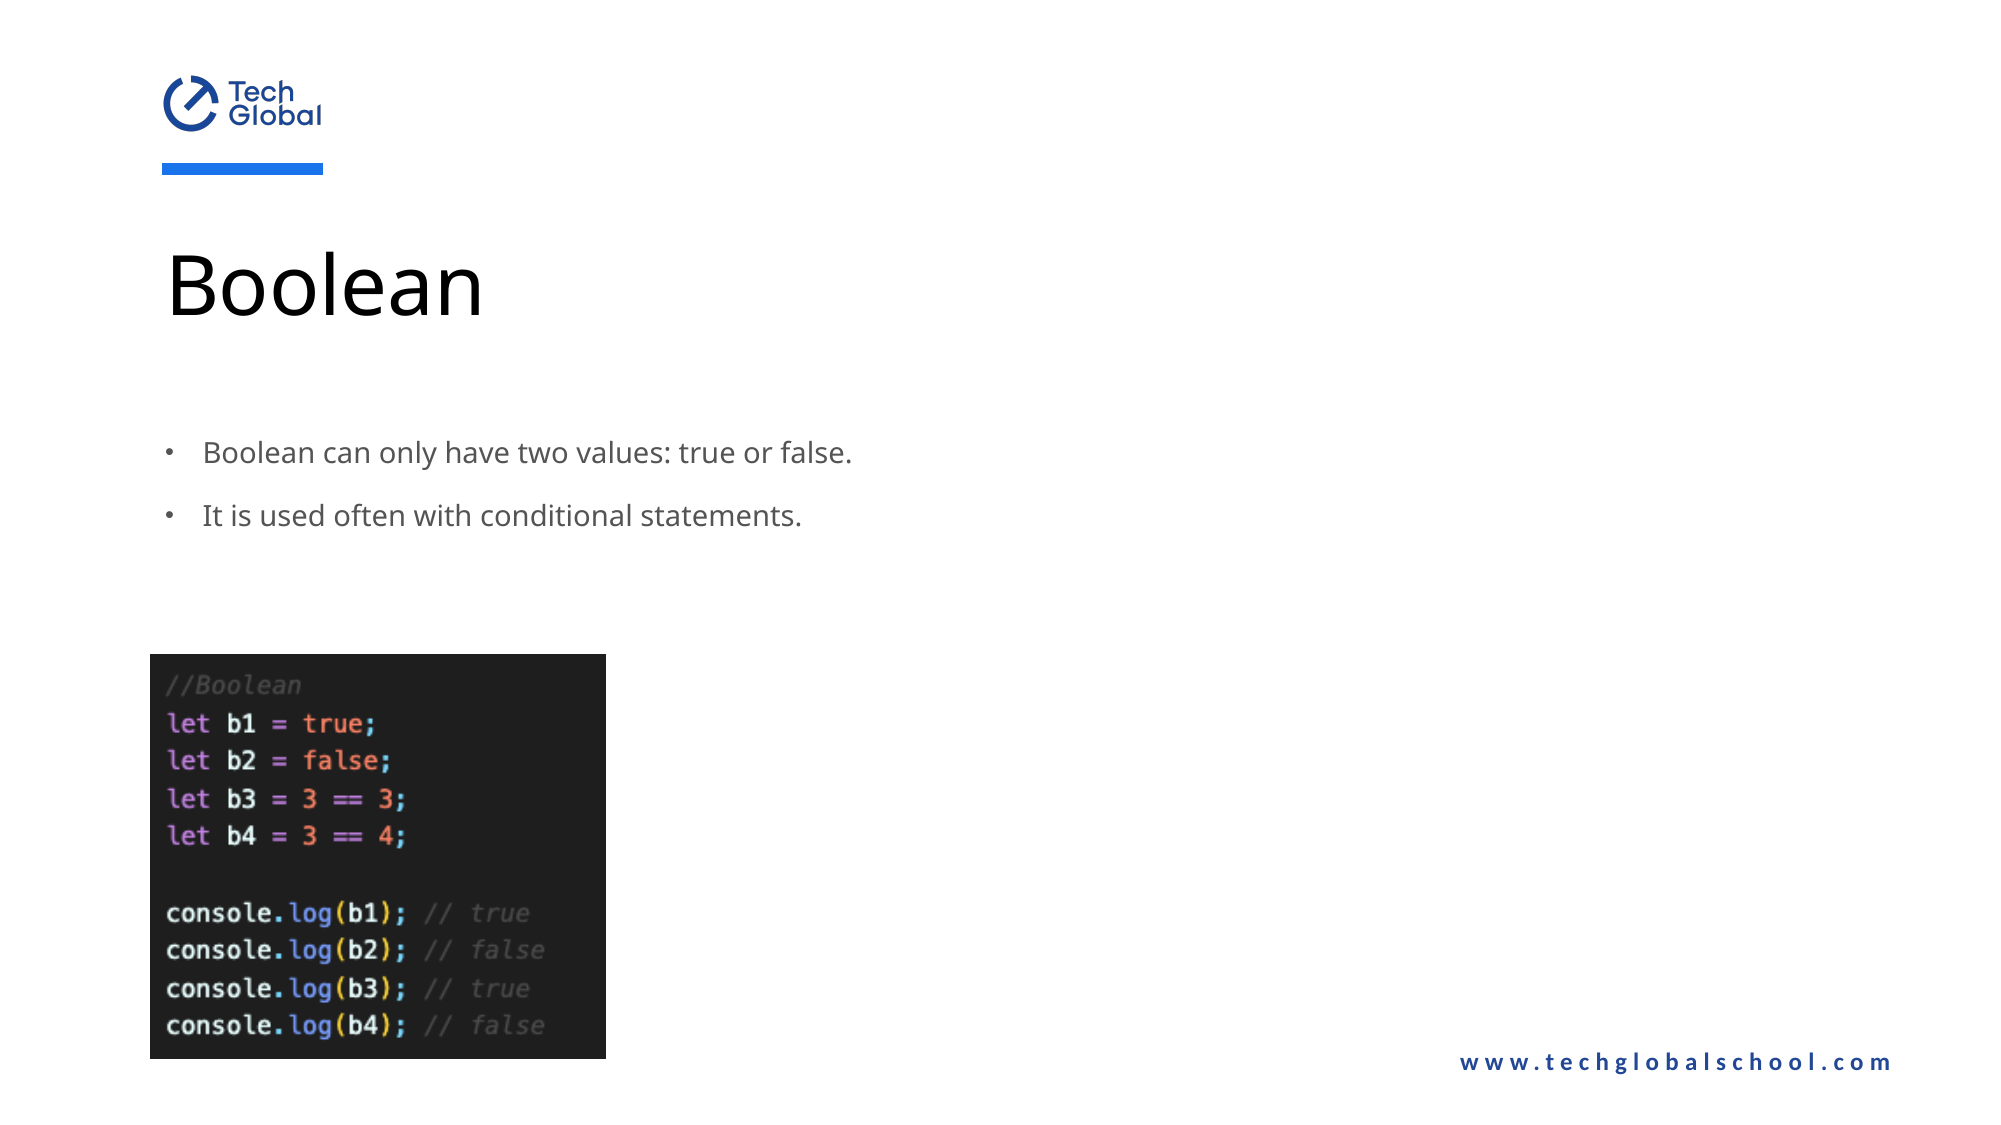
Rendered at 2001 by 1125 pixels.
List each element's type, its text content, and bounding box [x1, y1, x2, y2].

list Boolean can only have two values: true or false. It is used often with conditional statements. [150, 419, 1891, 975]
picture [149, 66, 334, 141]
slide_number www.techglobalschool.com [1444, 1020, 1915, 1101]
title Boolean [150, 224, 1891, 419]
picture [149, 654, 606, 1059]
